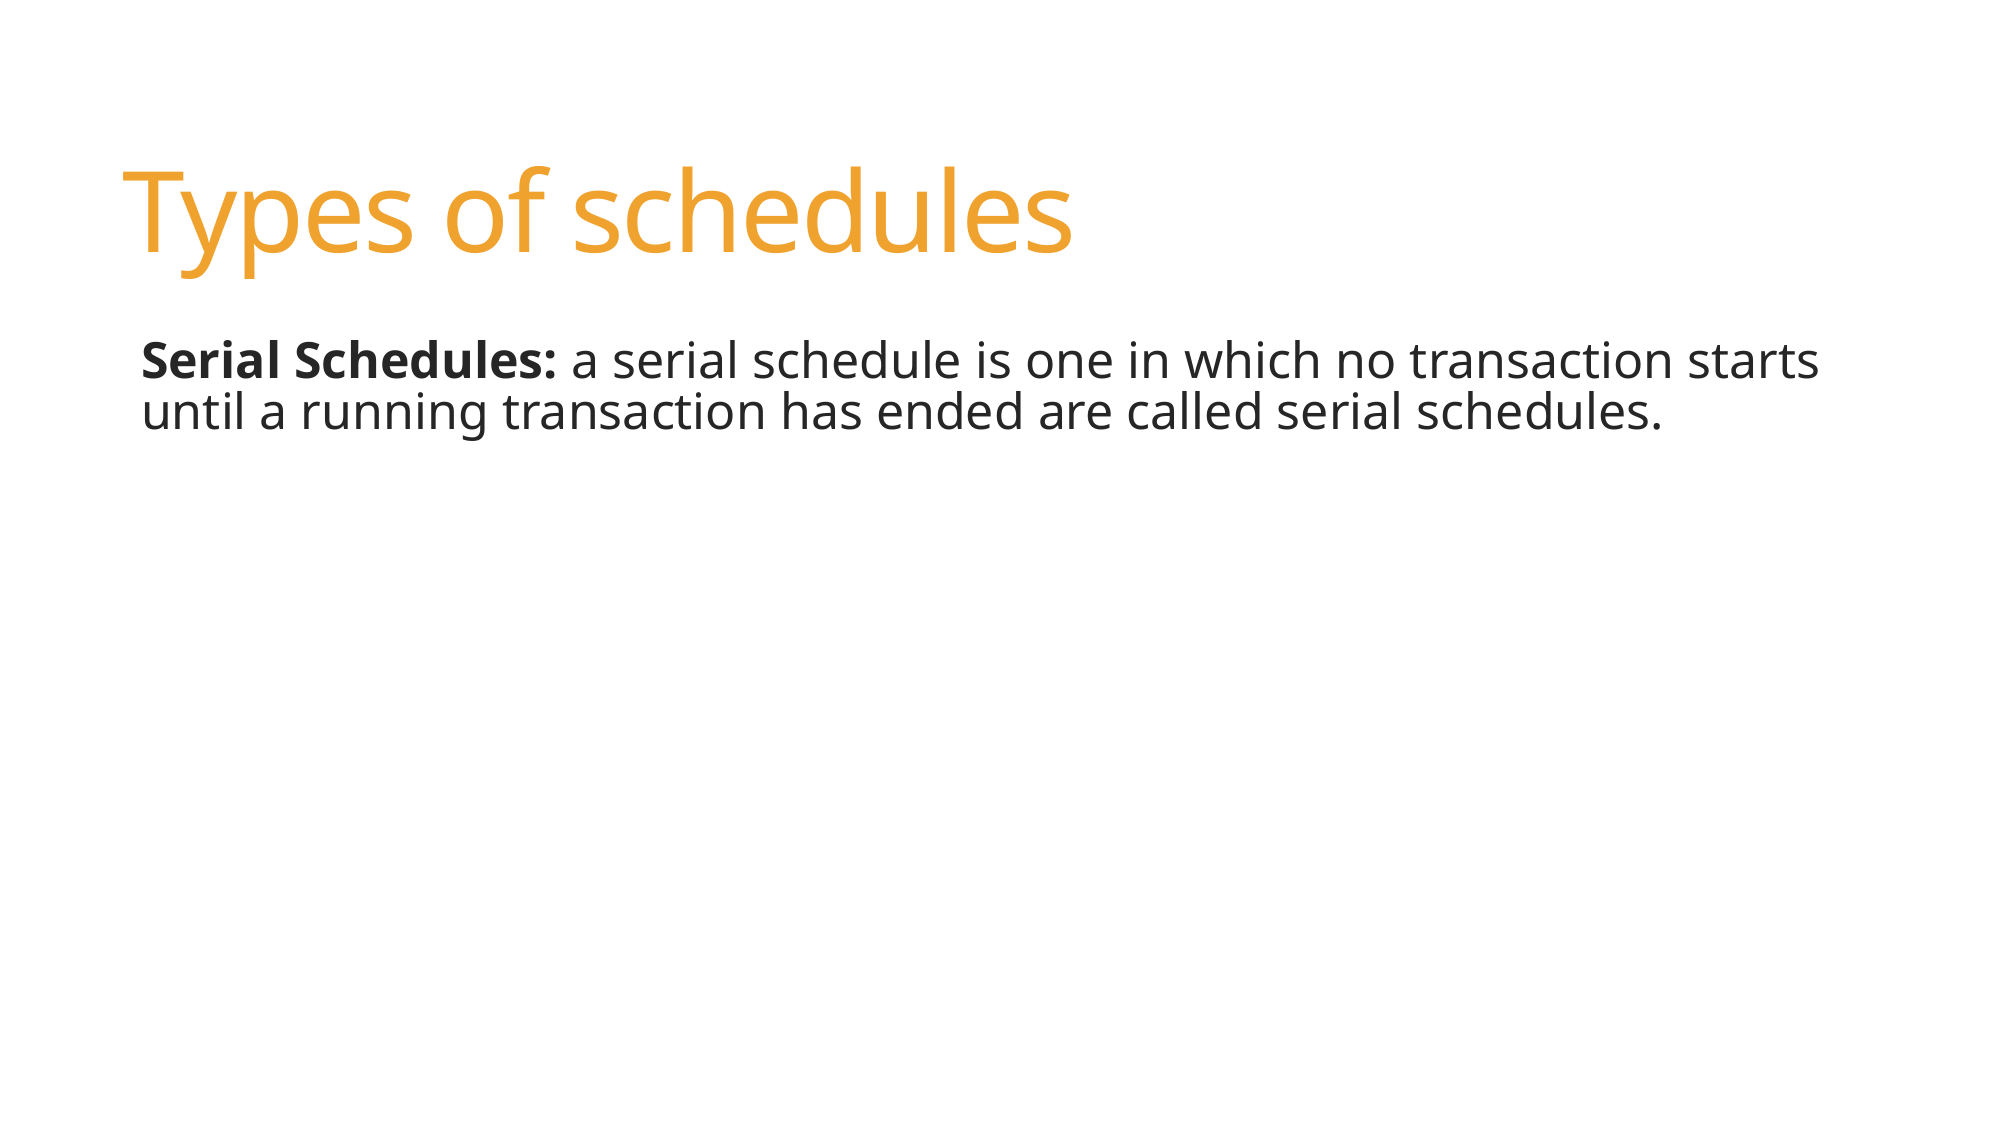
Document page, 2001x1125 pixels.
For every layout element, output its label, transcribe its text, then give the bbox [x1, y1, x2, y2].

list Serial Schedules: a serial schedule is one in which no transaction starts until a running transaction has ended are called serial schedules. [111, 329, 1876, 948]
title Types of schedules [107, 81, 1875, 354]
